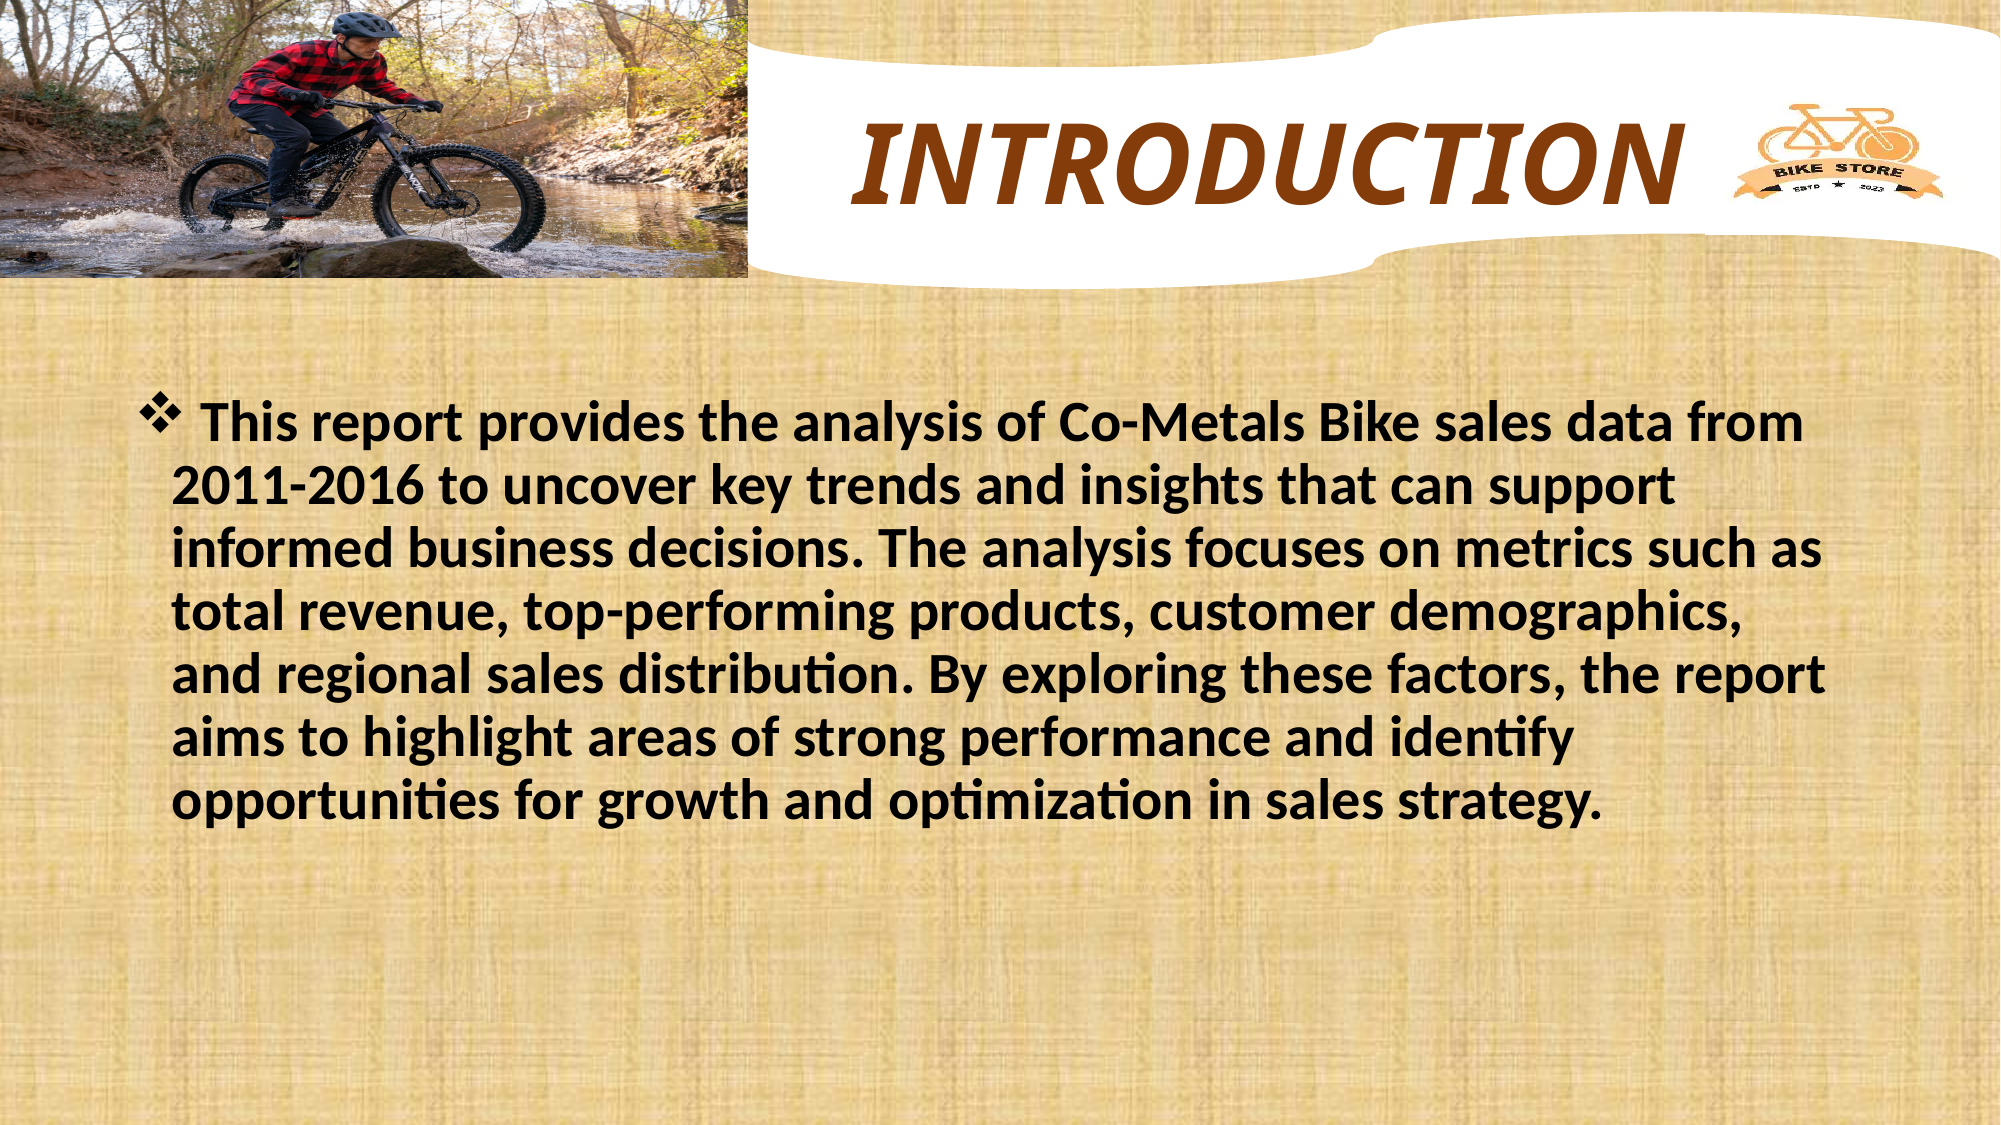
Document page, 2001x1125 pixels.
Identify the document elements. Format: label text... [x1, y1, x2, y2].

title INTRODUCTION [829, 59, 1711, 278]
list This report provides the analysis of Co-Metals Bike sales data from 2011-2016 to uncover key trends and insights that can support informed business decisions. The analysis focuses on metrics such as total revenue, top-performing products, customer demographics, and regional sales distribution. By exploring these factors, the report aims to highlight areas of strong performance and identify opportunities for growth and optimization in sales strategy. [119, 384, 1845, 1029]
picture [0, 0, 2001, 1125]
